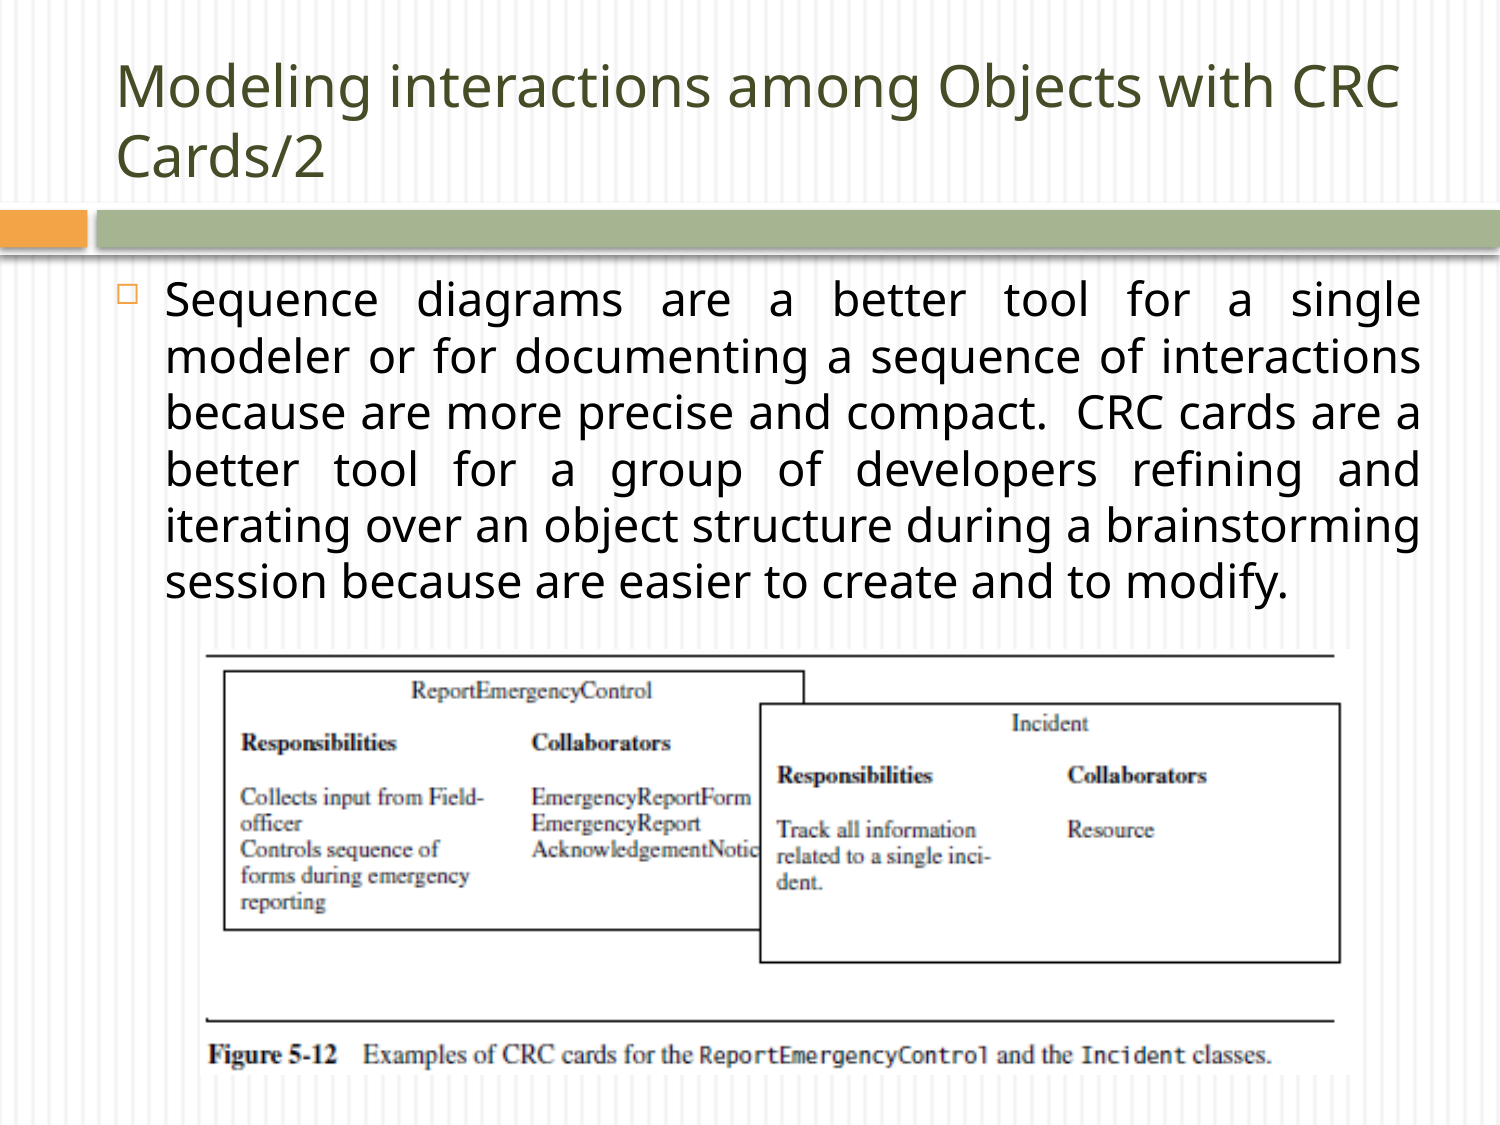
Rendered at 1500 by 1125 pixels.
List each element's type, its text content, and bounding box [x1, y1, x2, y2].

list Sequence diagrams are a better tool for a single modeler or for documenting a sequence of interactions because are more precise and compact. CRC cards are a better tool for a group of developers refining and iterating over an object structure during a brainstorming session because are easier to create and to modify. [100, 262, 1438, 638]
title Modeling interactions among Objects with CRC Cards/2 [100, 37, 1438, 200]
picture [199, 649, 1361, 1076]
